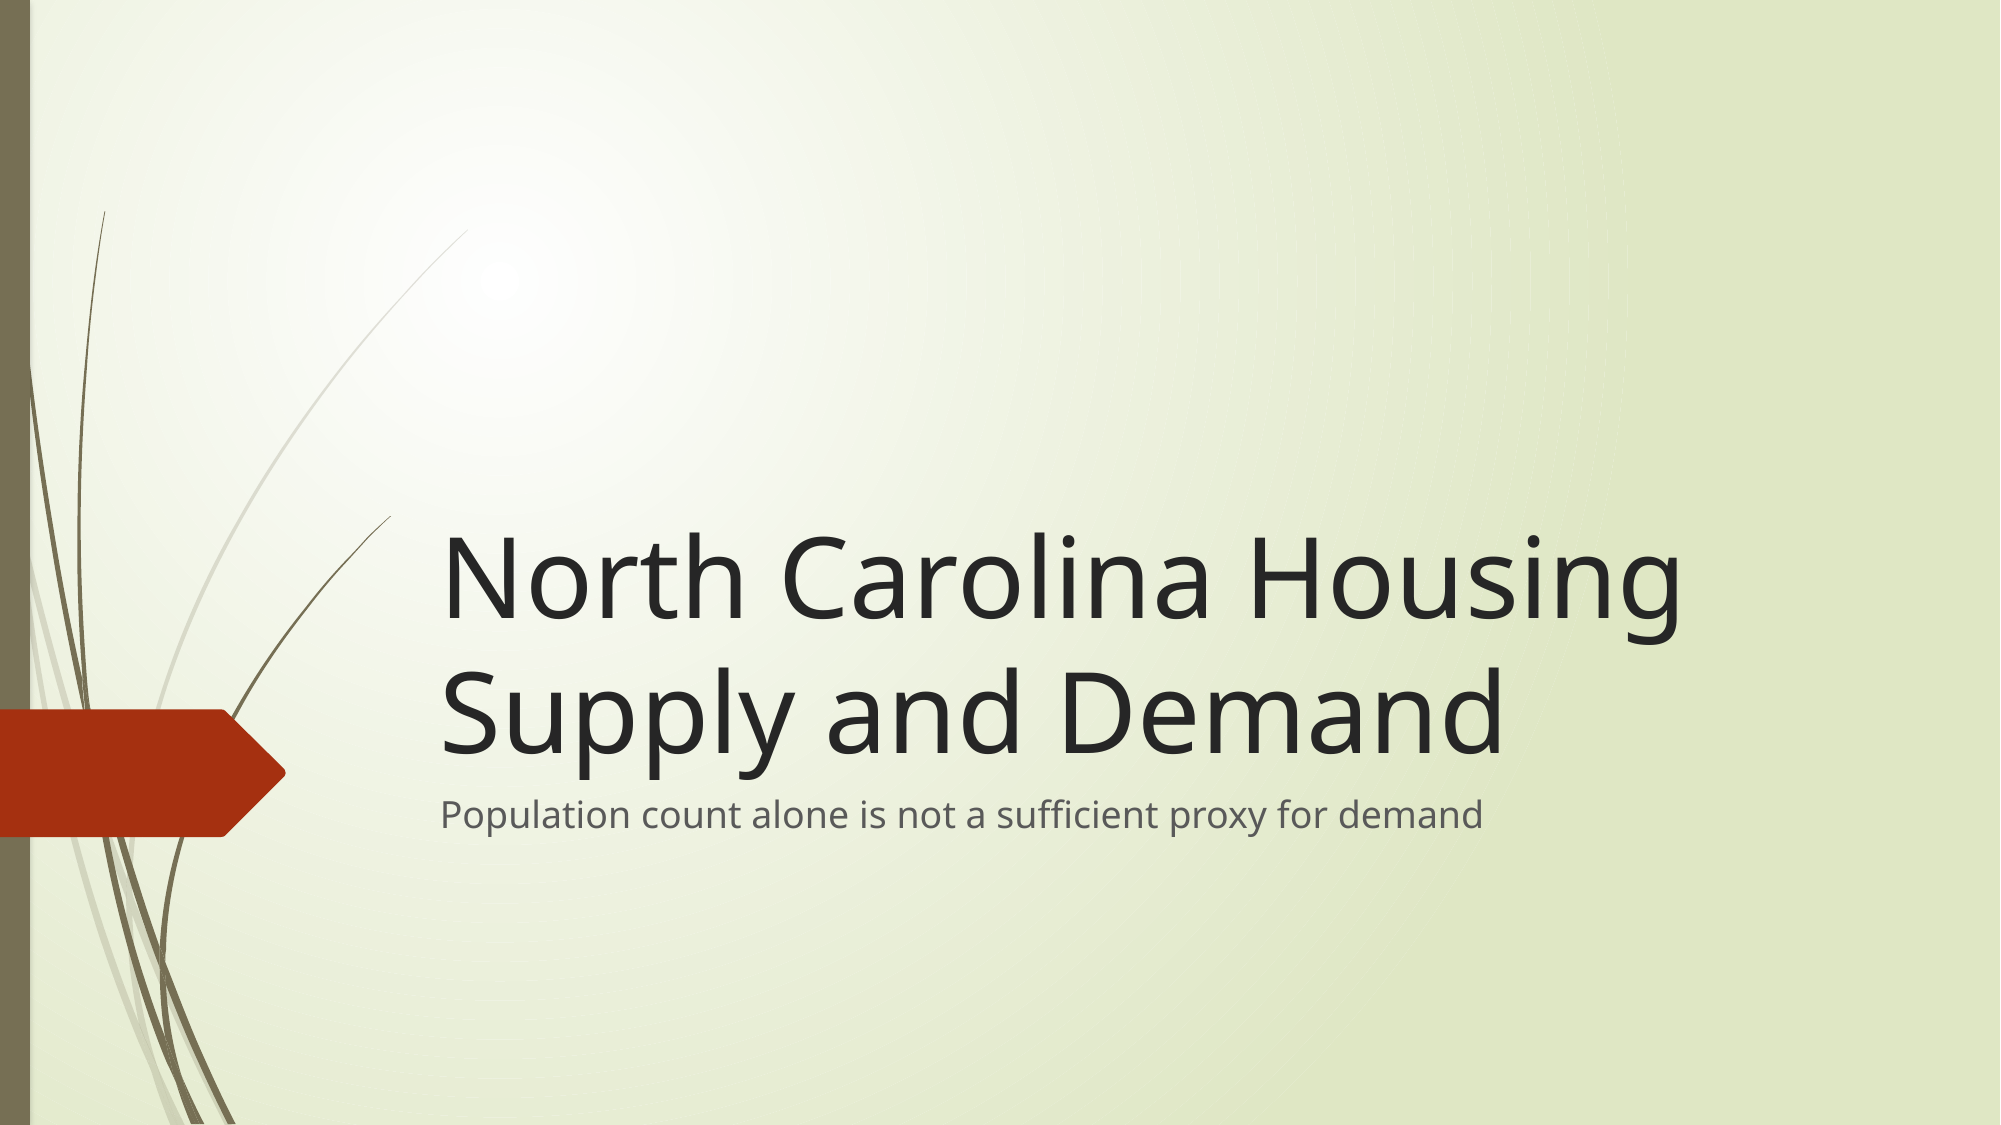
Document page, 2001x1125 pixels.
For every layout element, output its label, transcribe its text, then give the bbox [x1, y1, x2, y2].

subtitle Population count alone is not a sufficient proxy for demand [424, 783, 1888, 969]
title North Carolina Housing Supply and Demand [424, 412, 1888, 783]
